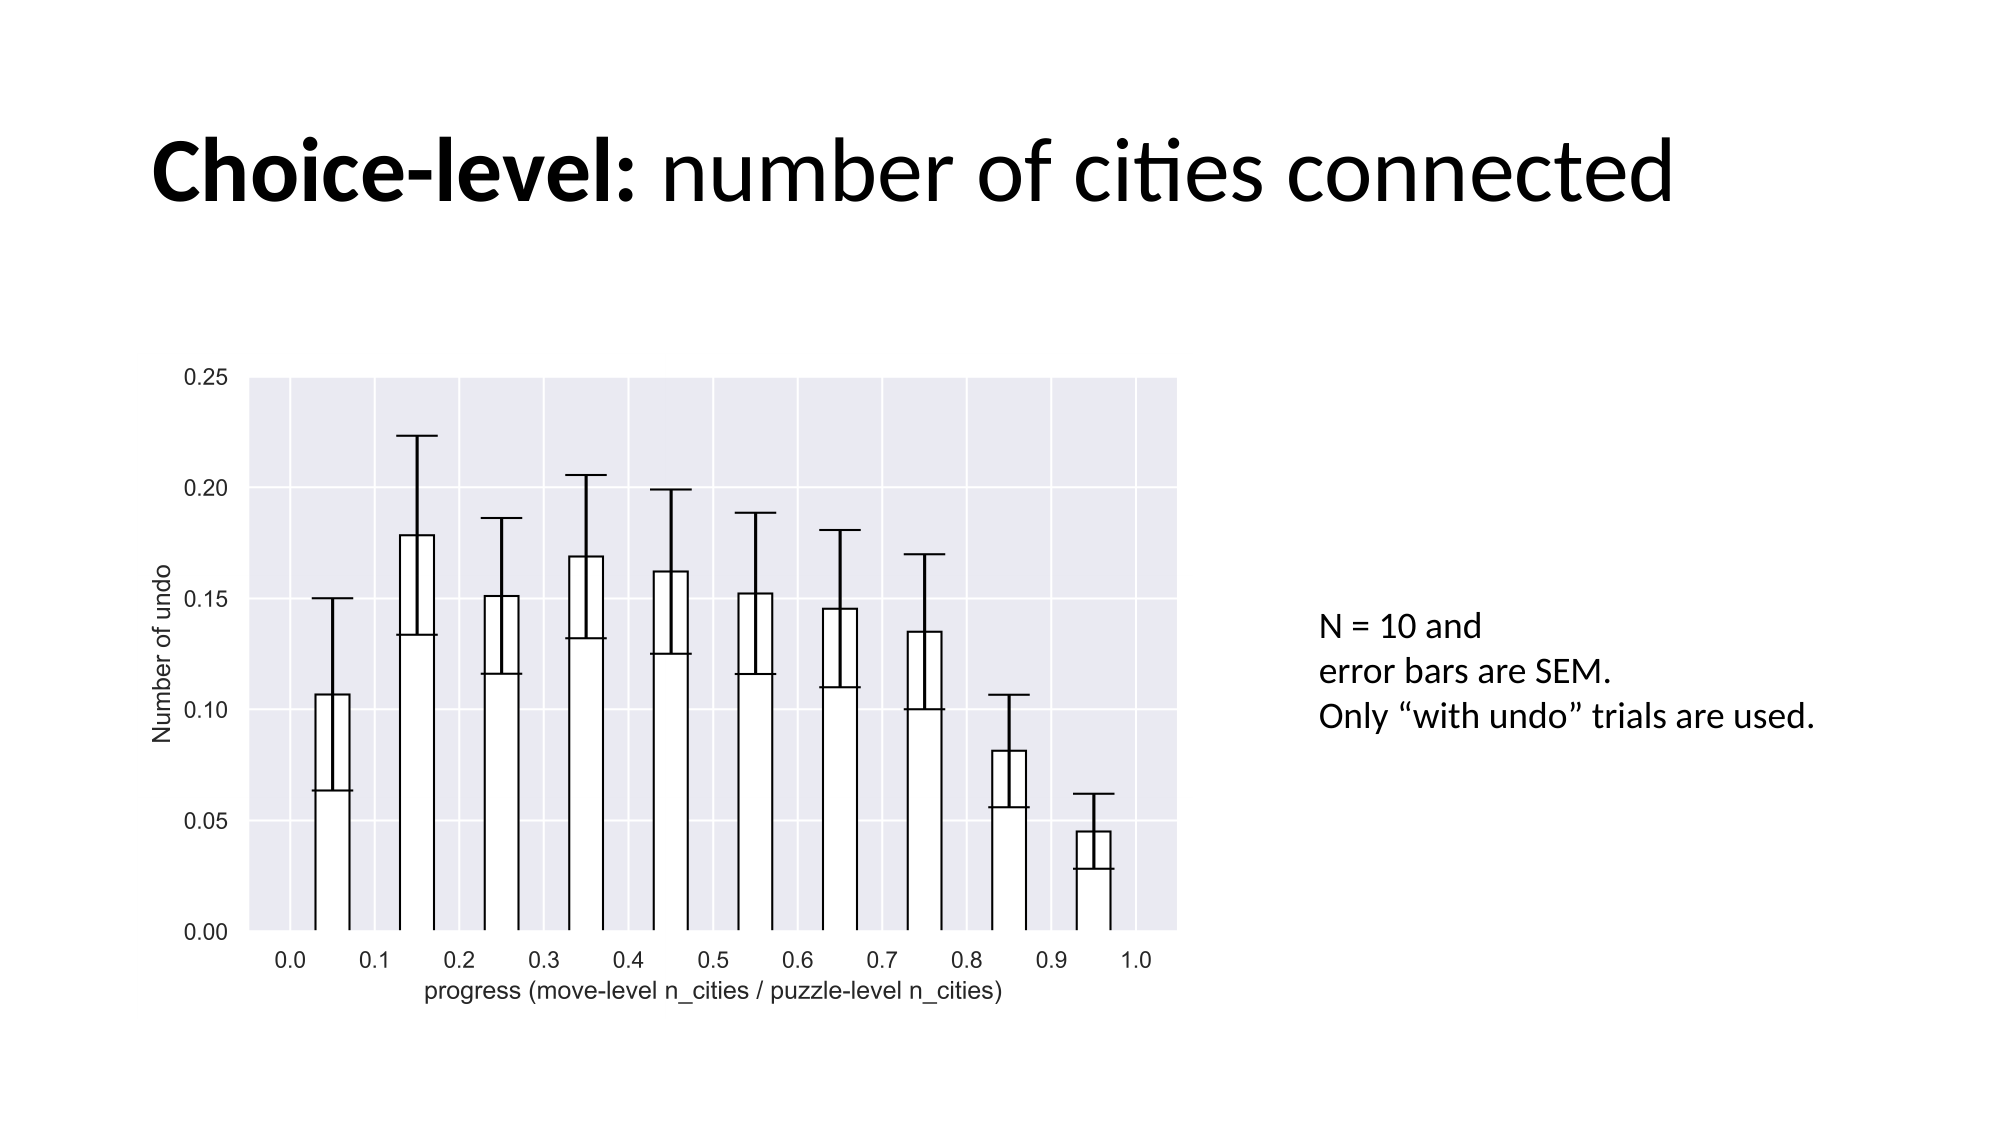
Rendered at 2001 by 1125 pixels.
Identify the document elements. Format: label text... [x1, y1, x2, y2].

title Choice-level: number of cities connected [137, 63, 1863, 281]
text_box N = 10 and error bars are SEM. Only “with undo” trials are used. [1303, 593, 1863, 744]
picture [137, 353, 1194, 1020]
